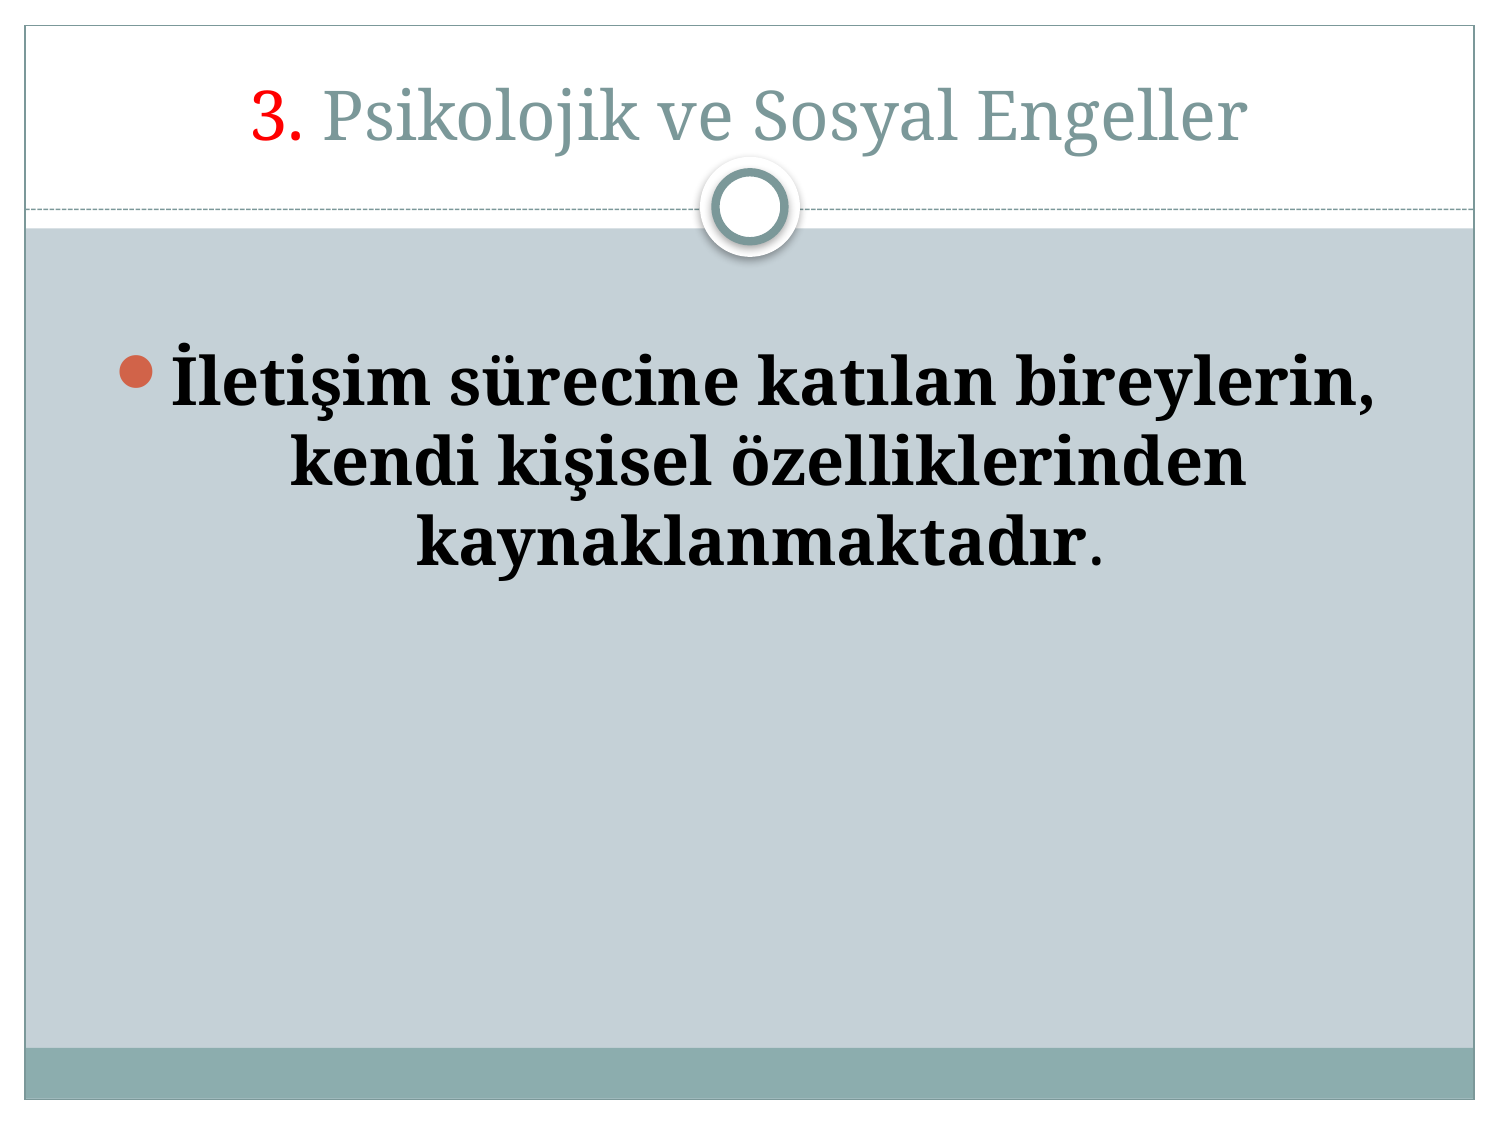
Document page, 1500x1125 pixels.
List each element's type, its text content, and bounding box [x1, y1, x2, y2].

list İletişim sürecine katılan bireylerin, kendi kişisel özelliklerinden kaynaklanmaktadır. [49, 250, 1445, 1001]
title 3. Psikolojik ve Sosyal Engeller [49, 37, 1450, 162]
